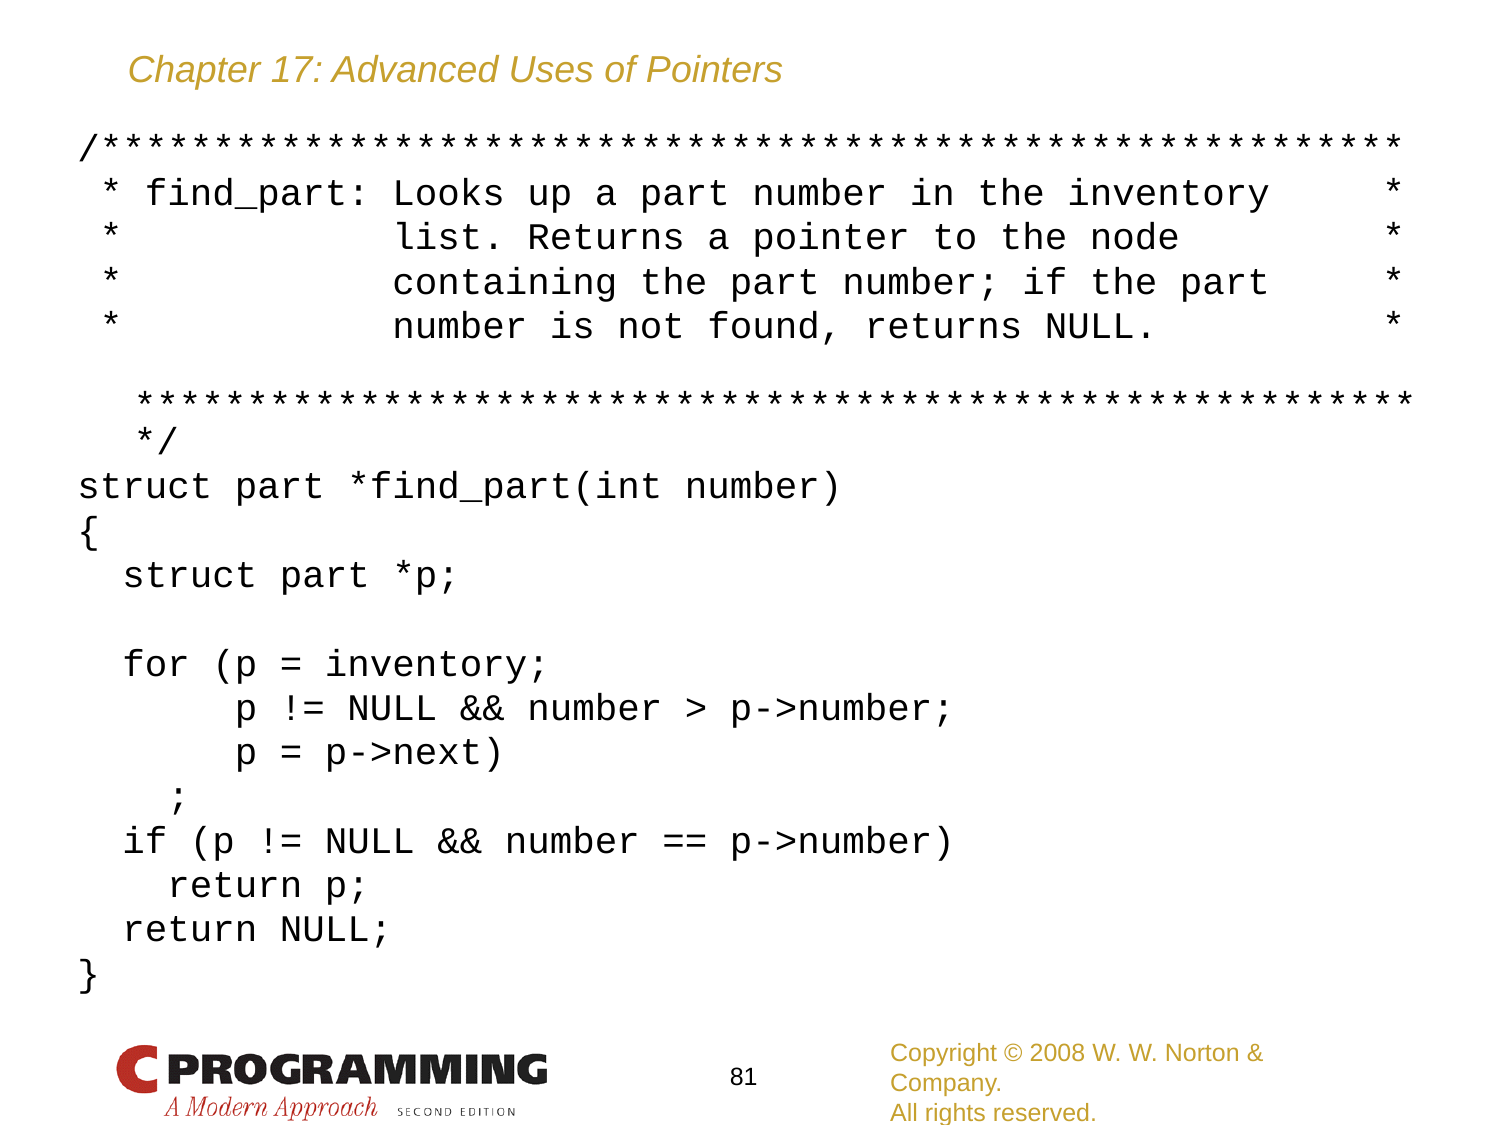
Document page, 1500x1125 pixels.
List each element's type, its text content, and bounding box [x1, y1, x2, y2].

list /********************************************************** * find_part: Looks up a part number in the inventory * * list. Returns a pointer to the node * * containing the part number; if the part * * number is not found, returns NULL. * **********************************************************/ struct part *find_part(int number) { struct part *p; for (p = inventory; p != NULL && number > p->number; p = p->next) ; if (p != NULL && number == p->number) return p; return NULL; } [62, 125, 1438, 1038]
picture [112, 1041, 550, 1123]
footer Copyright © 2008 W. W. Norton & Company. All rights reserved. [874, 1043, 1388, 1119]
slide_number 81 [687, 1049, 801, 1101]
